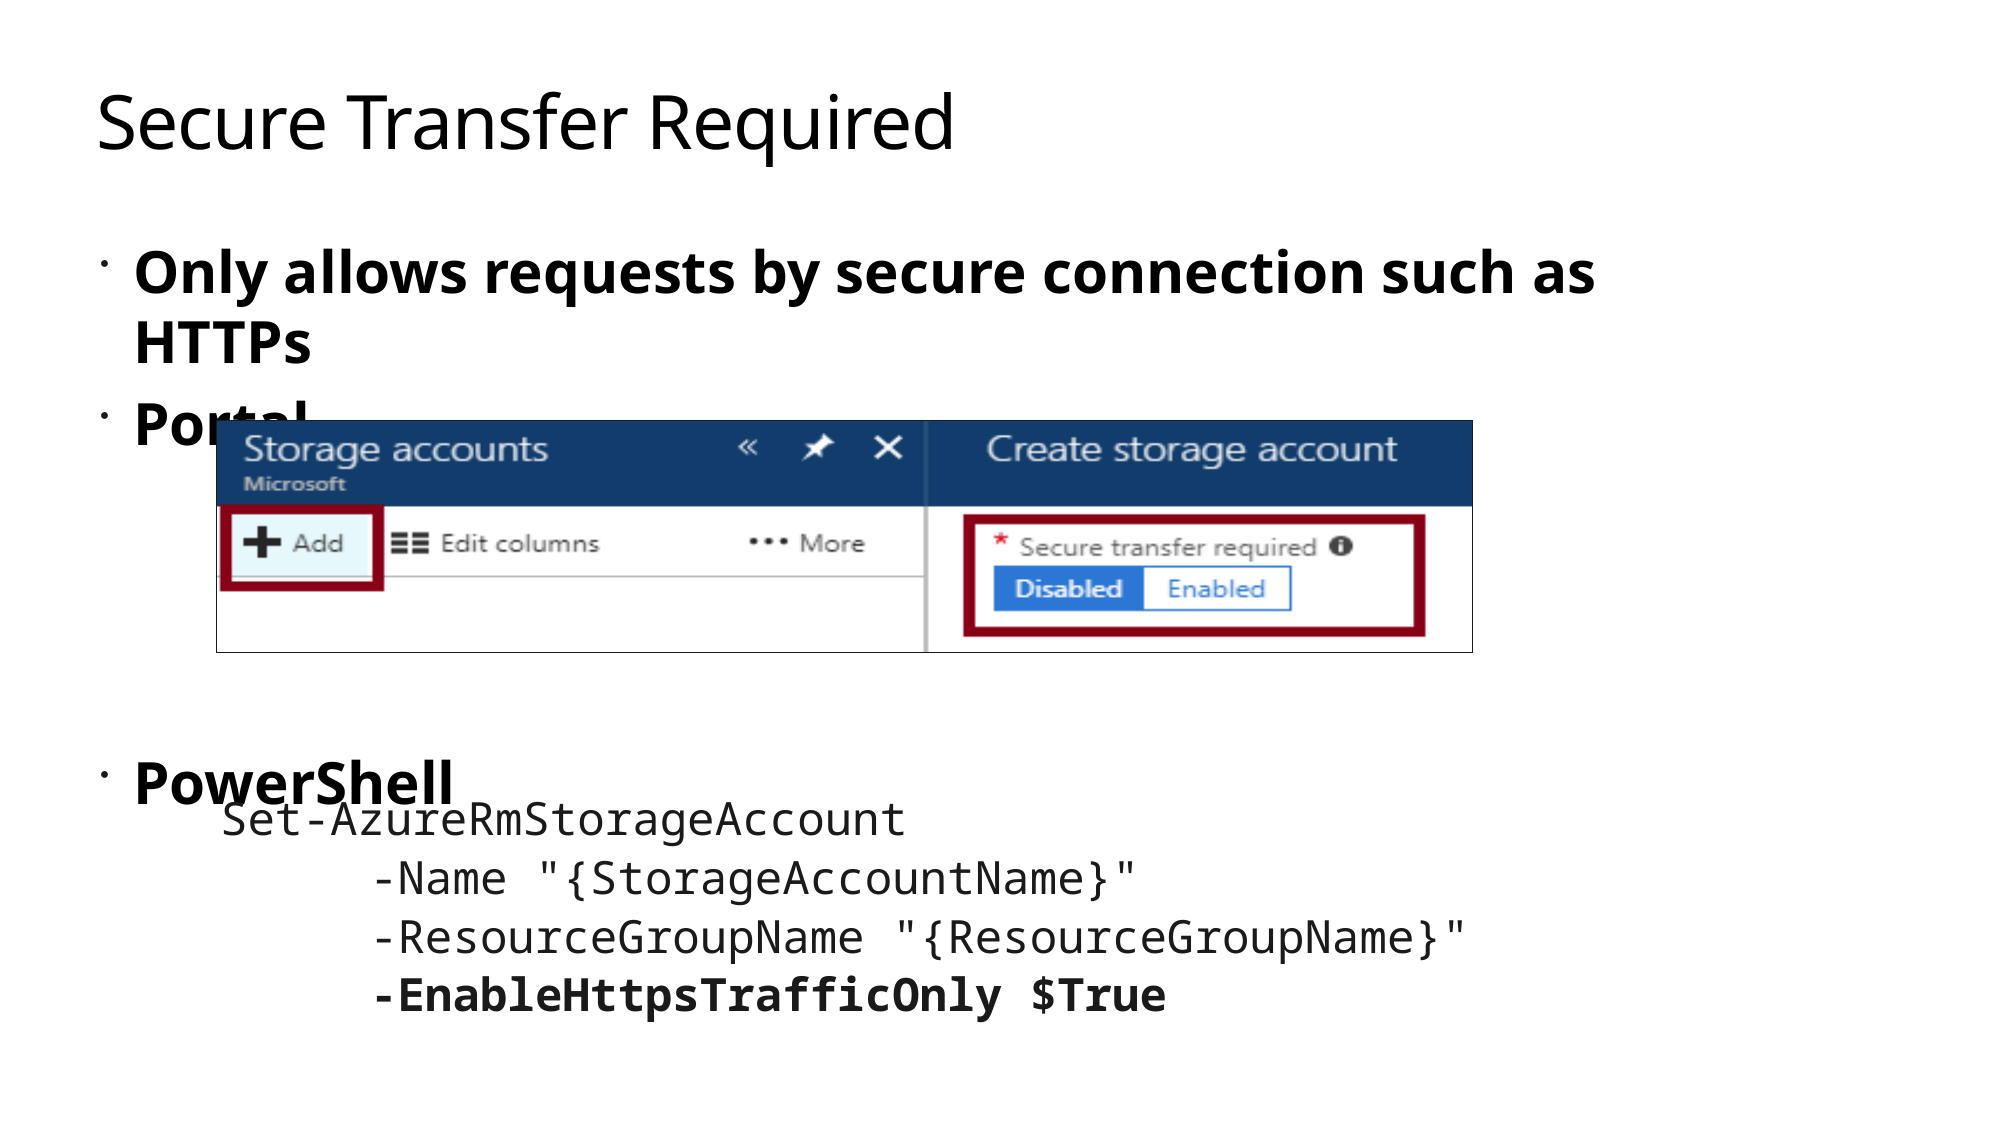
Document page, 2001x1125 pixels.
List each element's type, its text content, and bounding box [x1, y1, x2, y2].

title Secure Transfer Required [96, 75, 1904, 166]
picture [216, 420, 1473, 654]
text_box Set-AzureRmStorageAccount -Name "{StorageAccountName}" -ResourceGroupName "{ResourceGroupName}" -EnableHttpsTrafficOnly $True [130, 778, 1490, 1029]
list Only allows requests by secure connection such as HTTPs Portal PowerShell [95, 235, 1744, 767]
